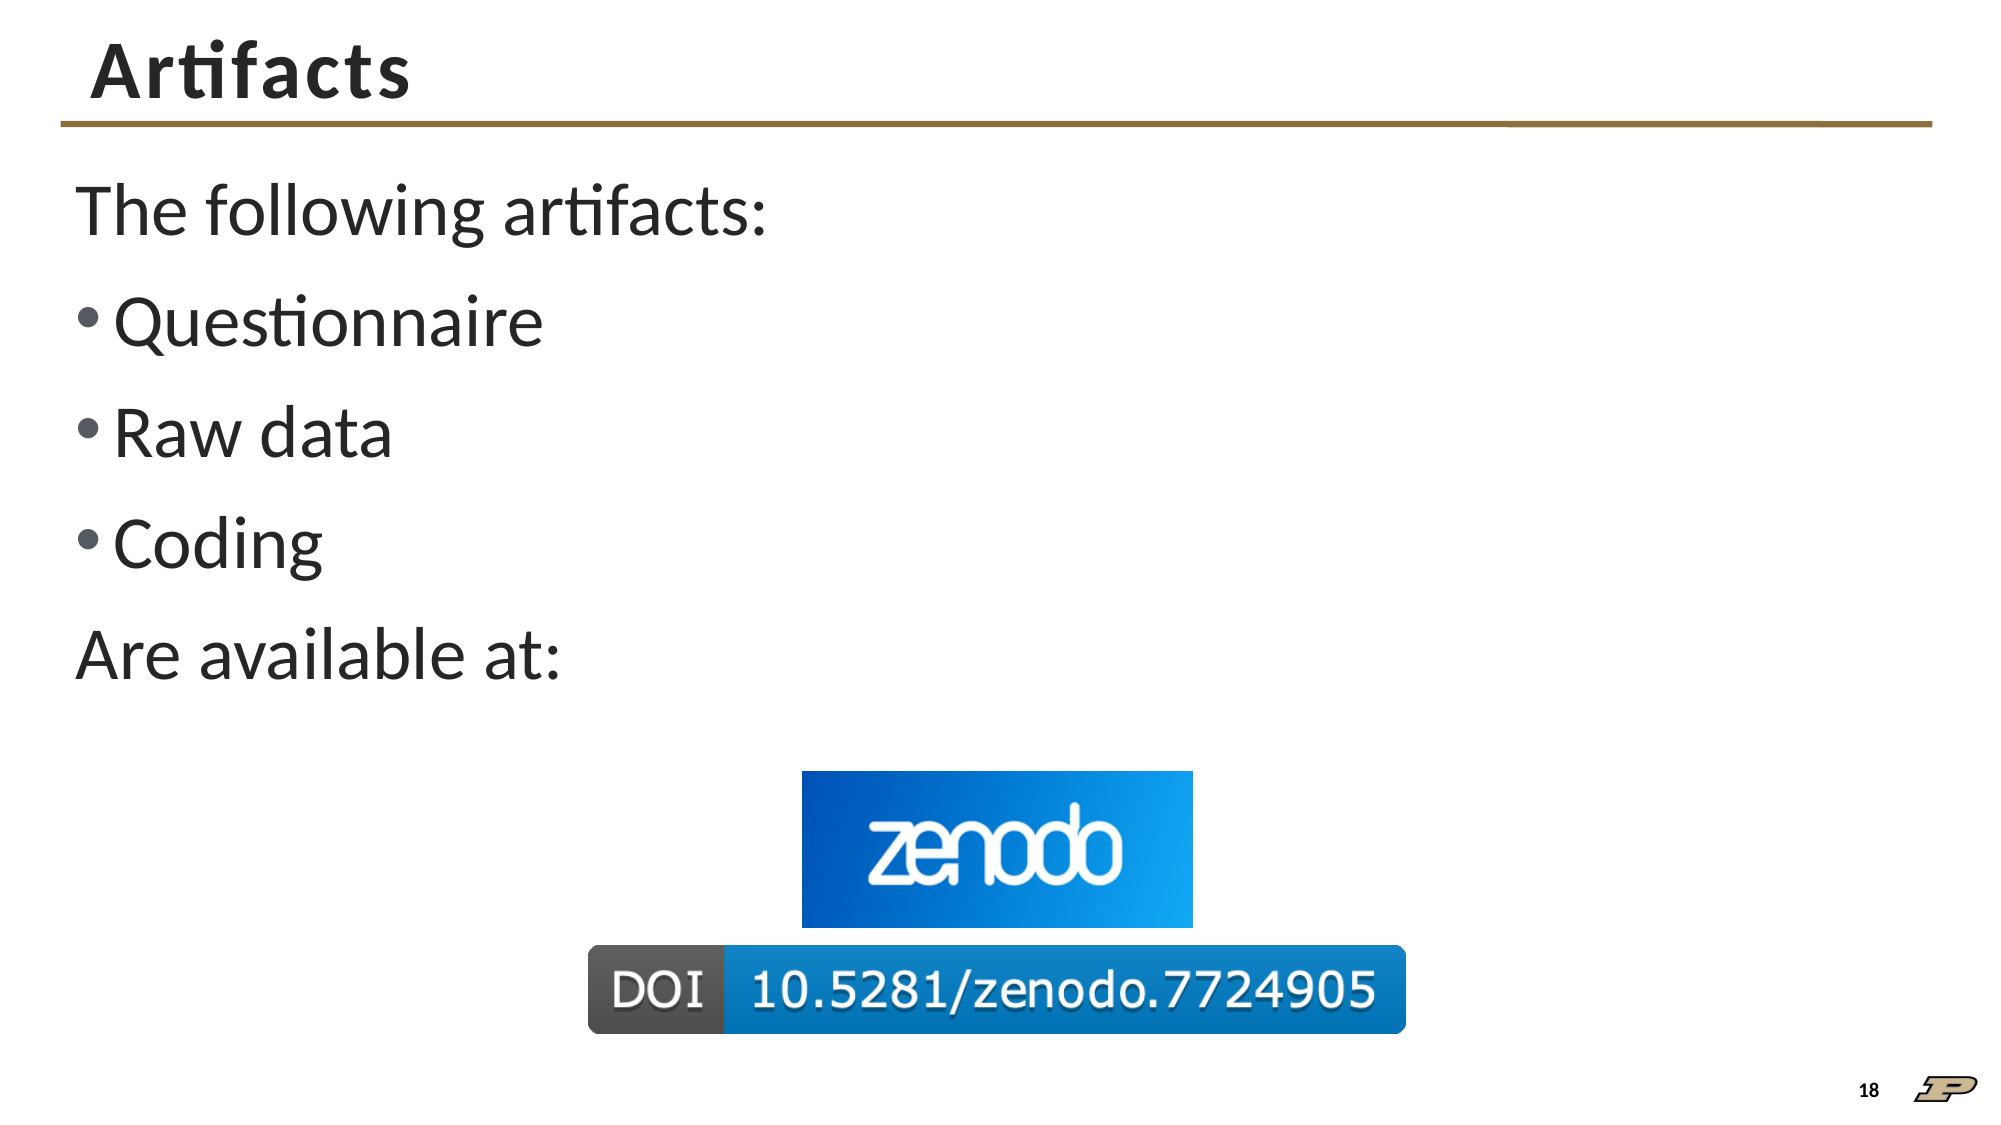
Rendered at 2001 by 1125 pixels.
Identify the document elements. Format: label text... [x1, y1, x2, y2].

list The following artifacts: Questionnaire Raw data Coding Are available at: [60, 153, 1933, 1060]
slide_number 18 [1828, 1059, 1909, 1120]
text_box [588, 771, 1406, 1034]
picture [1913, 1076, 1978, 1102]
title Artifacts [58, 17, 1935, 127]
